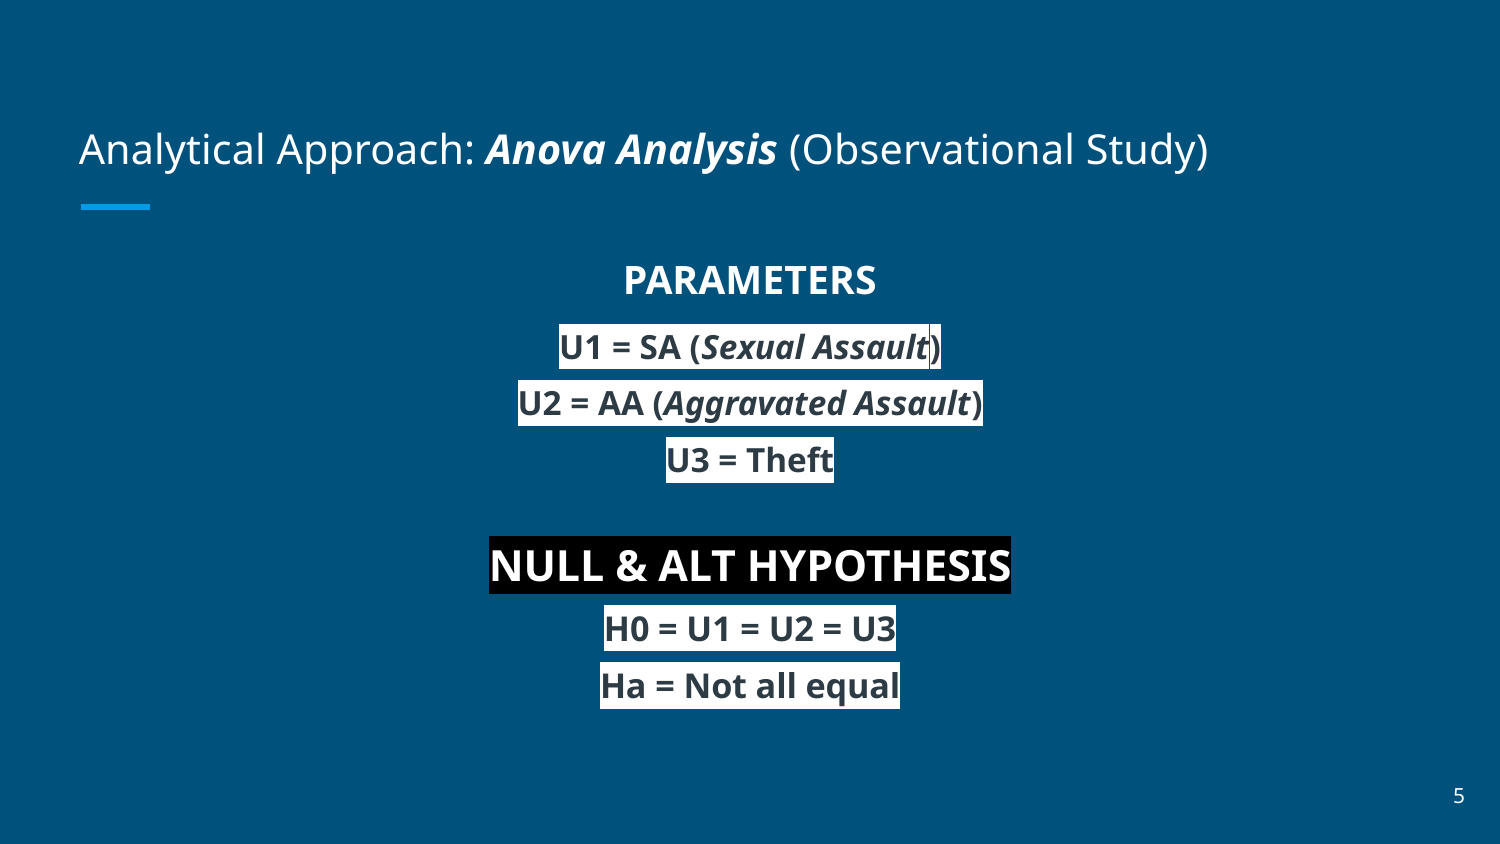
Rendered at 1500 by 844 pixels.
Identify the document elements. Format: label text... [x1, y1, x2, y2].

title Analytical Approach: Anova Analysis (Observational Study) [63, 75, 1437, 188]
list PARAMETERS U1 = SA (Sexual Assault) U2 = AA (Aggravated Assault) U3 = Theft NULL & ALT HYPOTHESIS H0 = U1 = U2 = U3 Ha = Not all equal [63, 244, 1437, 750]
slide_number ‹#› [1389, 764, 1480, 830]
